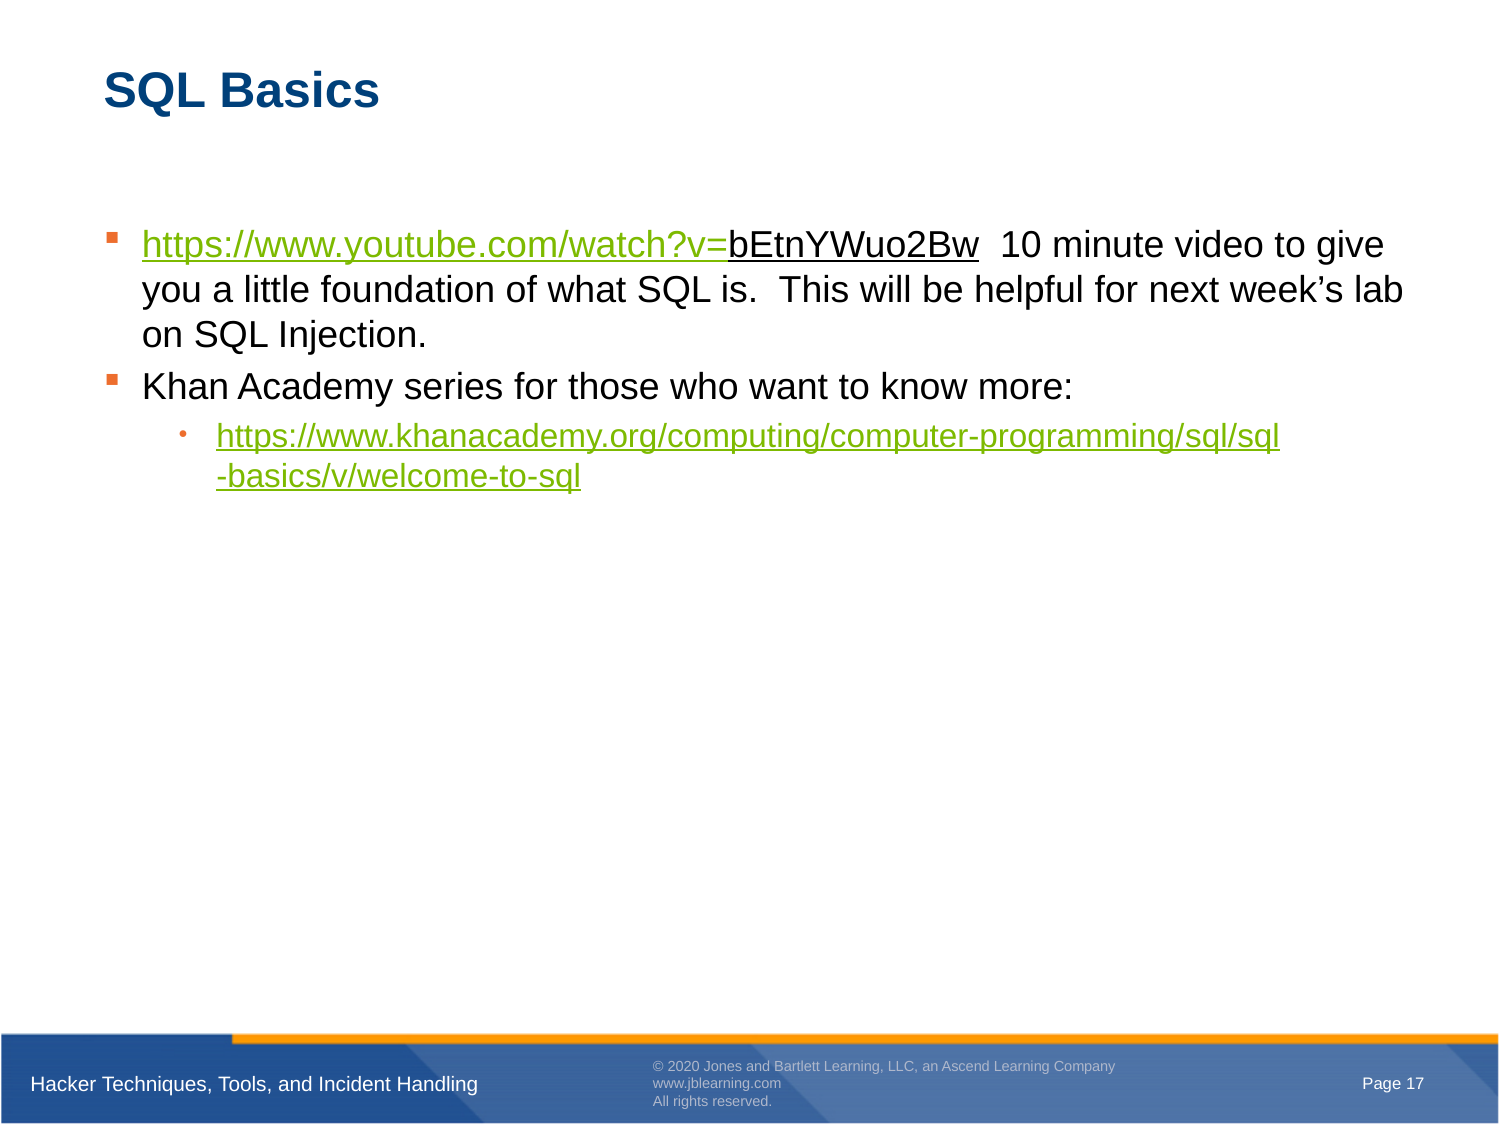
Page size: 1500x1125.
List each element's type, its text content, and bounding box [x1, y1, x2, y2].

list https://www.youtube.com/watch?v=bEtnYWuo2Bw 10 minute video to give you a little foundation of what SQL is. This will be helpful for next week’s lab on SQL Injection. Khan Academy series for those who want to know more: https://www.khanacademy.org/computing/computer-programming/sql/sql-basics/v/welcome-to-sql [88, 212, 1451, 976]
title SQL Basics [88, 49, 1451, 212]
picture [0, 1032, 1500, 1125]
